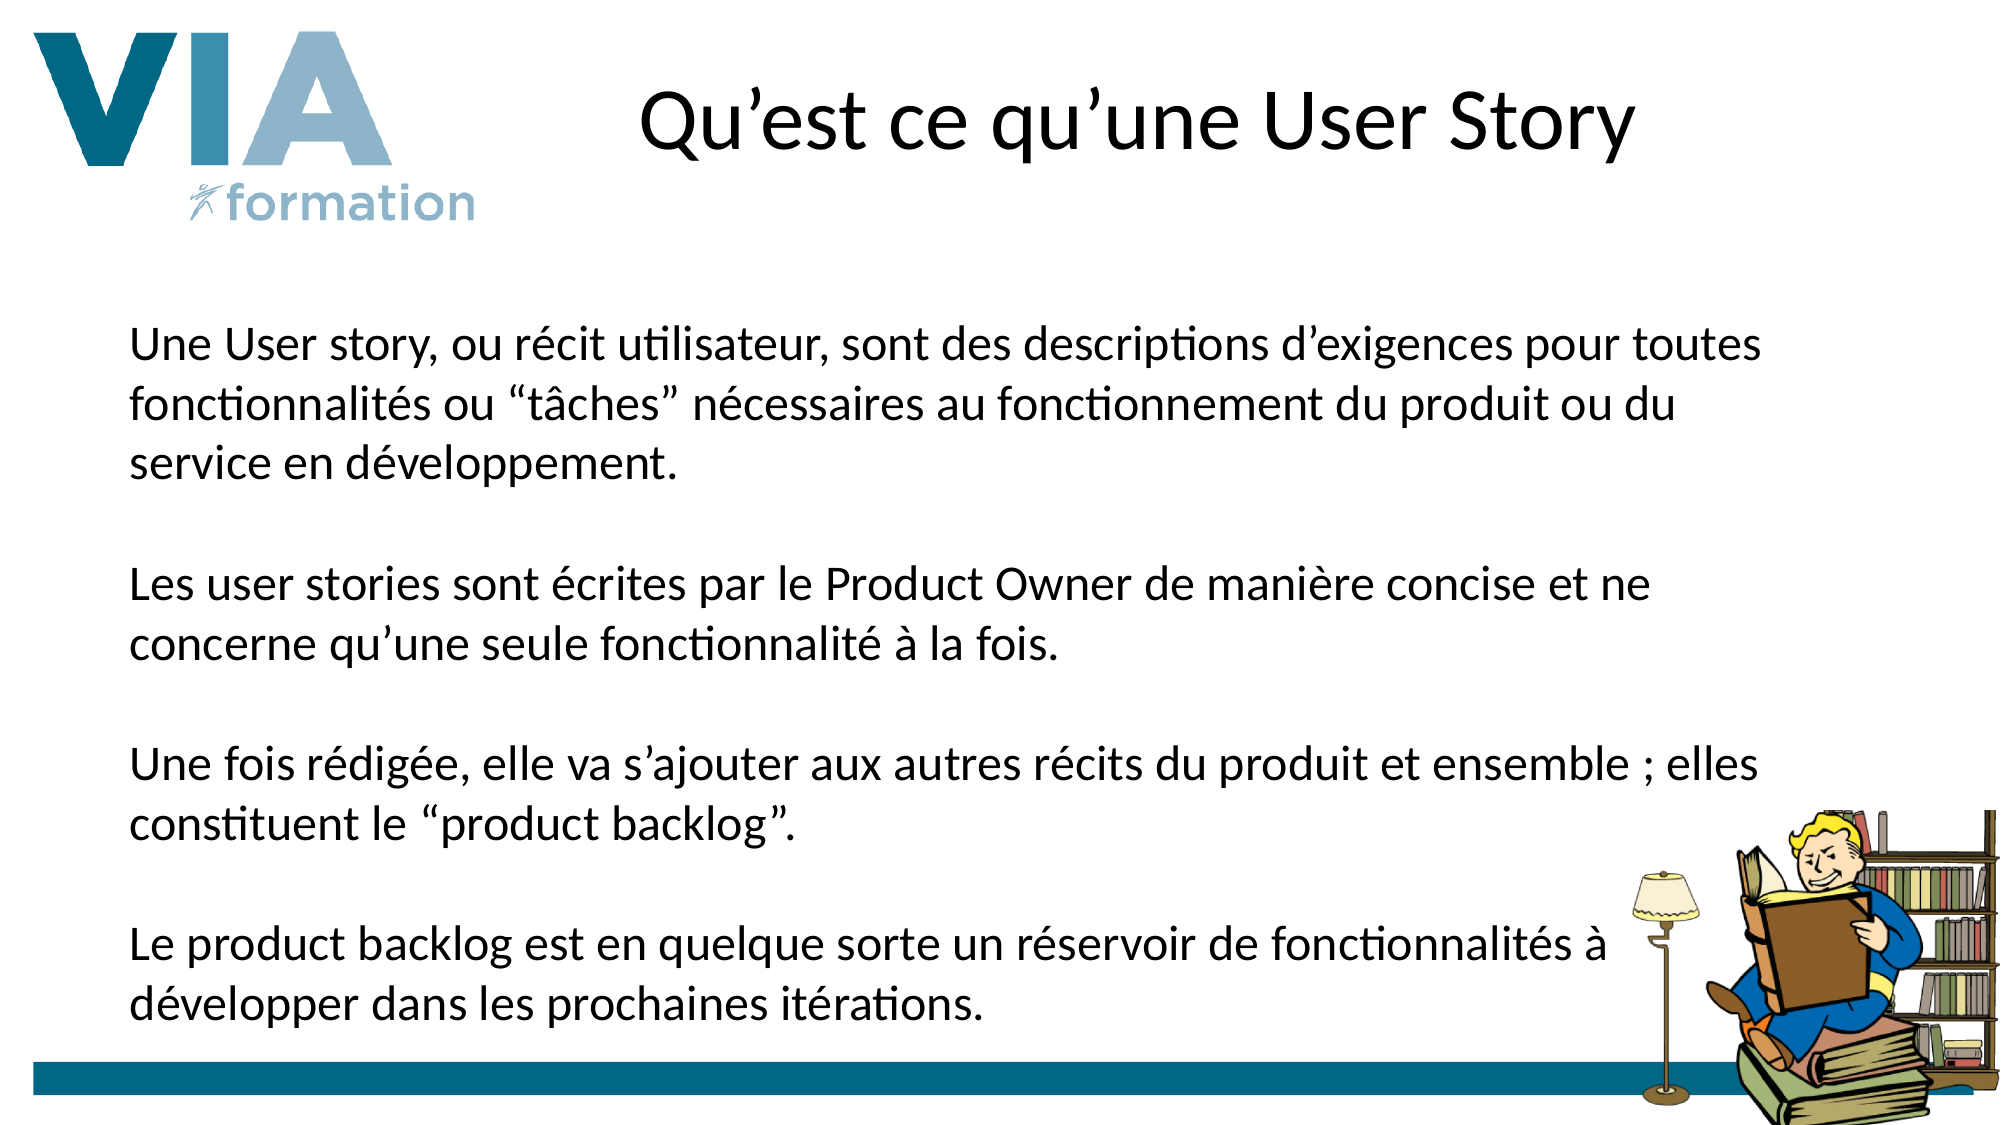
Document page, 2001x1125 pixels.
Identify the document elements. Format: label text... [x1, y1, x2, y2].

text_box Qu’est ce qu’une User Story [623, 53, 1653, 175]
text_box Une User story, ou récit utilisateur, sont des descriptions d’exigences pour toutes fonctionnalités ou “tâches” nécessaires au fonctionnement du produit ou du service en développement. Les user stories sont écrites par le Product Owner de manière concise et ne concerne qu’une seule fonctionnalité à la fois. Une fois rédigée, elle va s’ajouter aux autres récits du produit et ensemble ; elles constituent le “product backlog”. Le product backlog est en quelque sorte un réservoir de fonctionnalités à développer dans les prochaines itérations. [115, 302, 1799, 1038]
picture [33, 31, 474, 221]
picture [1631, 809, 2000, 1125]
